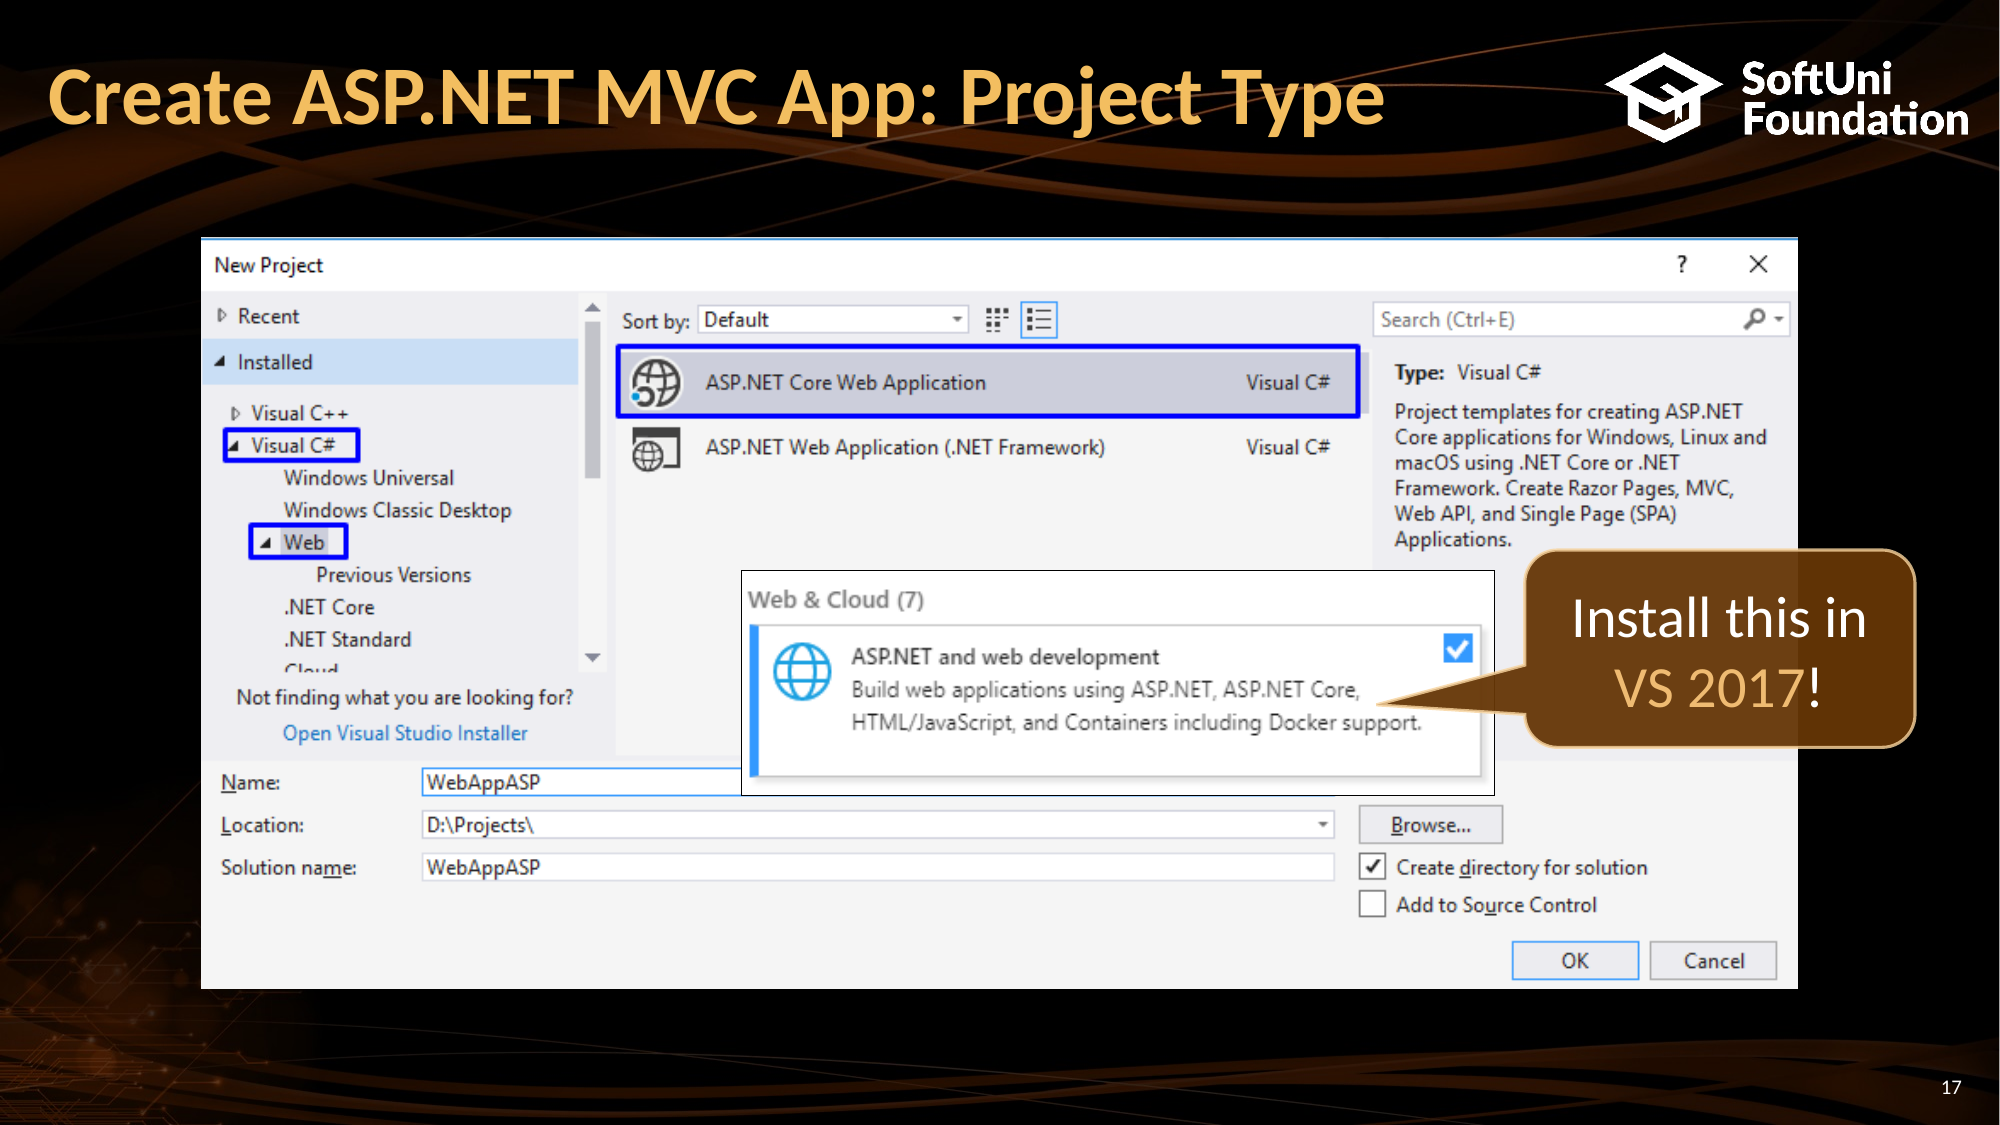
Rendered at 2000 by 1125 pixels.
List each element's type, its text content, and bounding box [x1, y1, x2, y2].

slide_number 17 [1897, 1070, 1968, 1103]
title Create ASP.NET MVC App: Project Type [30, 6, 1602, 189]
text_box Install this in VS 2017! [1798, 548, 1917, 749]
picture [0, 0, 2000, 1125]
